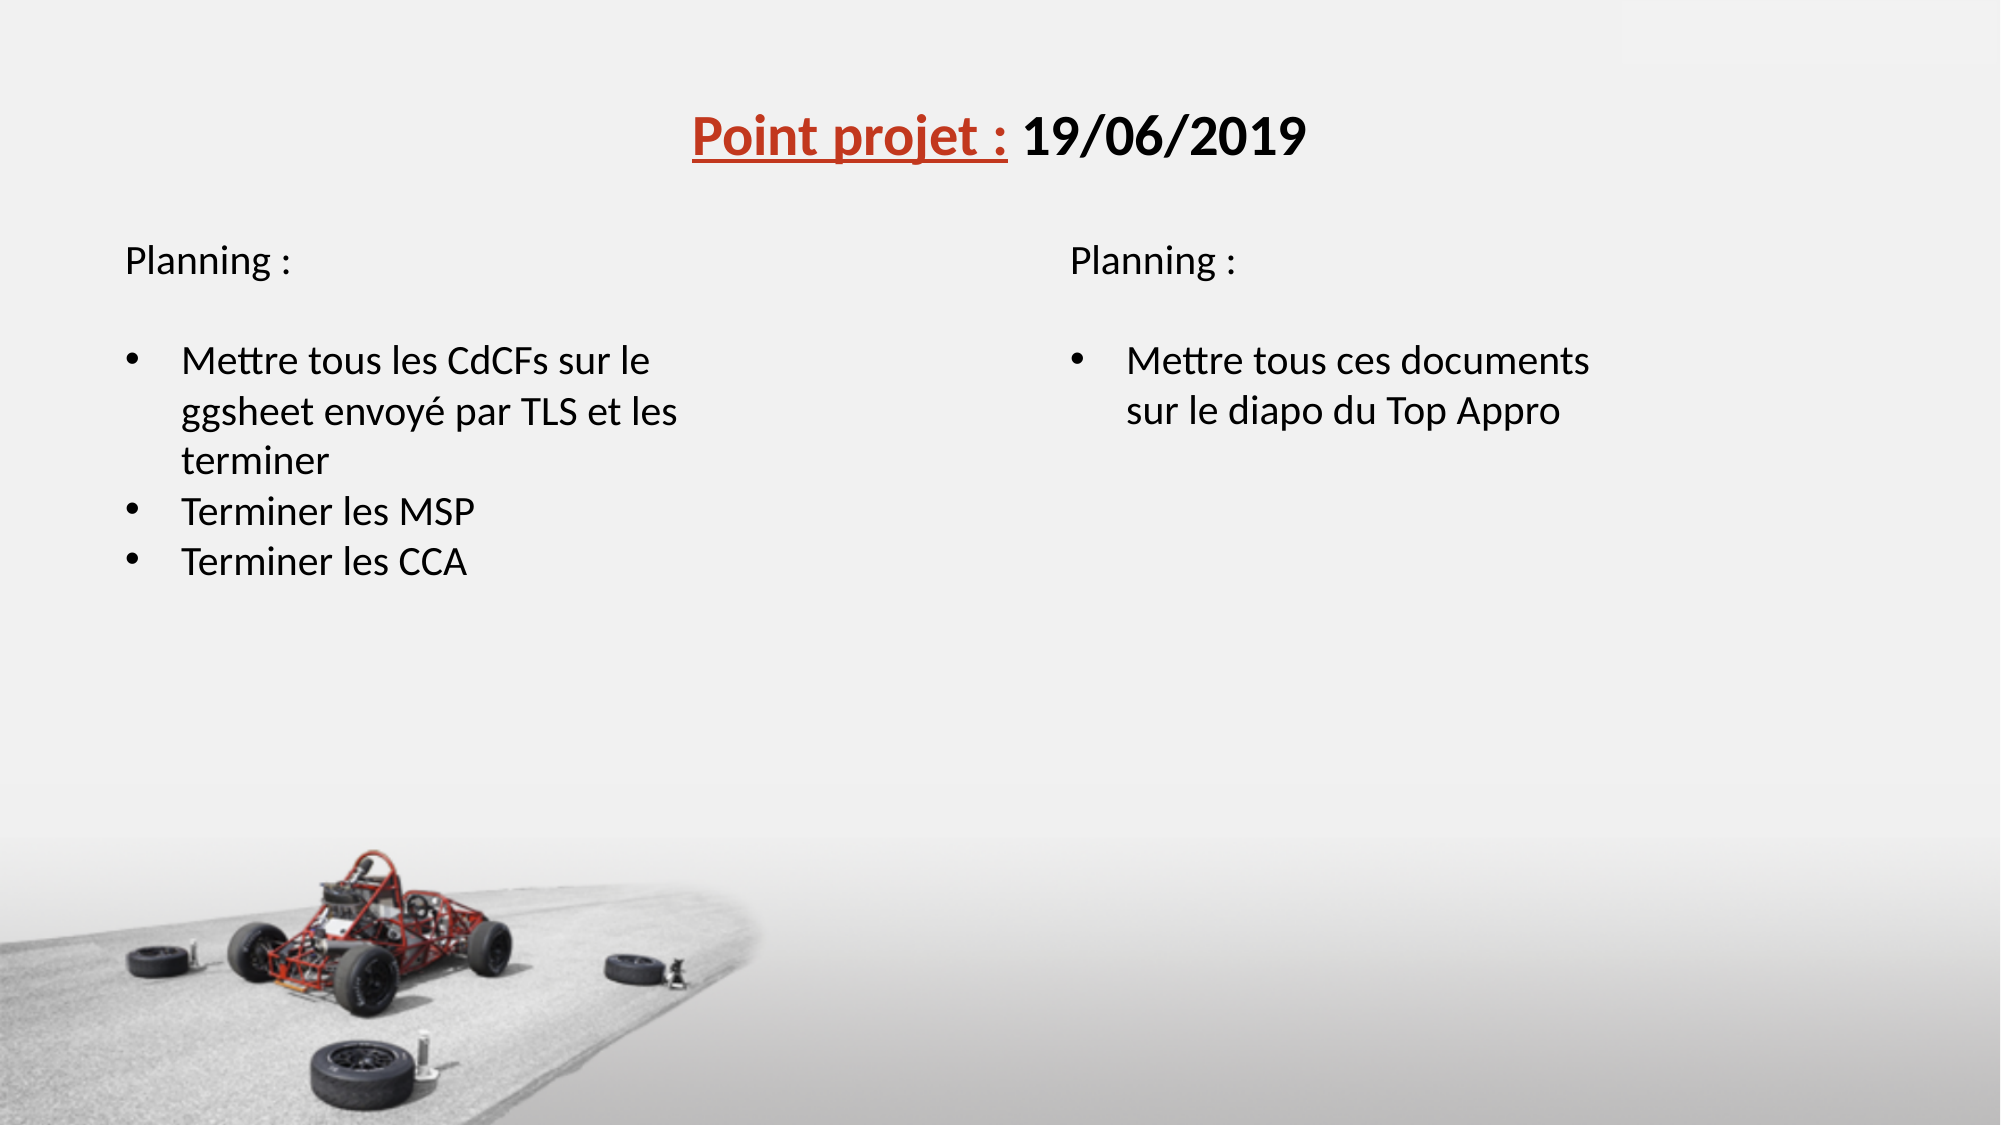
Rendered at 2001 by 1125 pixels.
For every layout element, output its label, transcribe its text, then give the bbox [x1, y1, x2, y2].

picture [0, 0, 2001, 1125]
text_box Planning : Mettre tous ces documents sur le diapo du Top Appro [1054, 175, 1654, 491]
text_box Planning : Mettre tous les CdCFs sur le ggsheet envoyé par TLS et les terminer Terminer les MSP Terminer les CCA [109, 175, 709, 641]
text_box Point projet : 19/06/2019 [0, 89, 2000, 175]
